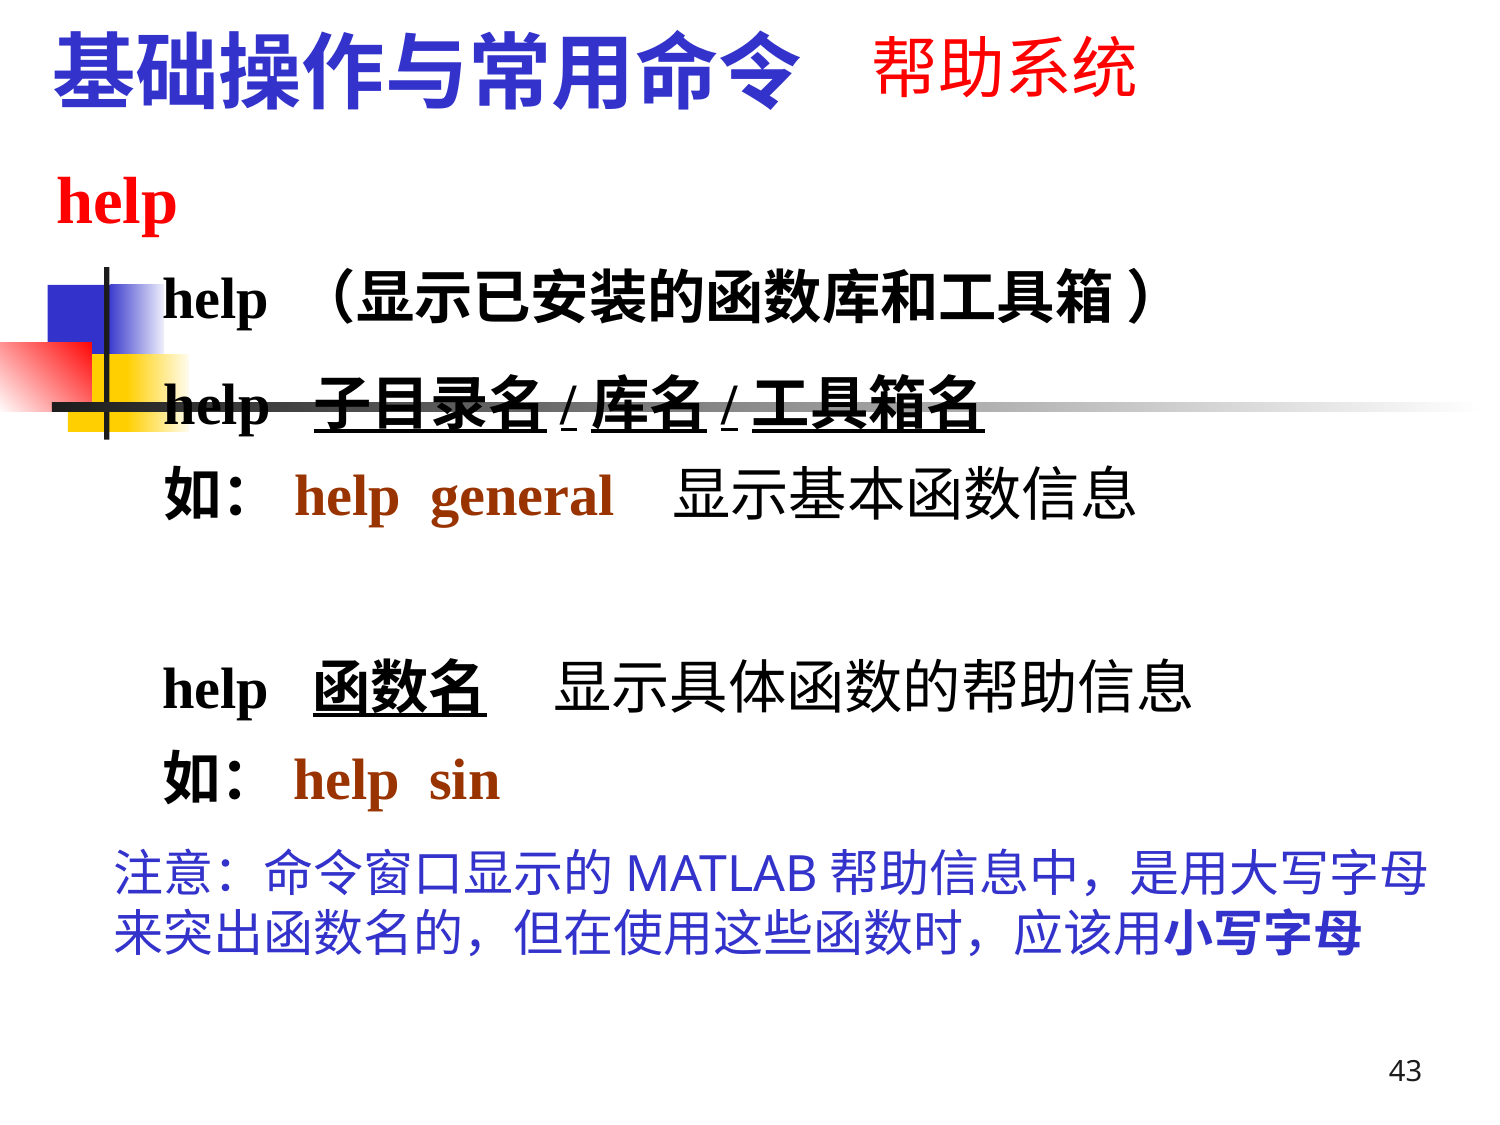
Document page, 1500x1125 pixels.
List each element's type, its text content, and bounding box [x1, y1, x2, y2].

text_box 基础操作与常用命令 [37, 0, 833, 138]
text_box help [41, 149, 954, 245]
text_box 注意：命令窗口显示的MATLAB帮助信息中，是用大写字母 来突出函数名的，但在使用这些函数时，应该用小写字母 [98, 834, 1445, 969]
text_box help （显示已安装的函数库和工具箱 ） [147, 231, 1473, 338]
text_box help 子目录名/库名/工具箱名 如：help general 显示基本函数信息 [149, 337, 1410, 535]
slide_number 43 [1125, 1025, 1438, 1100]
text_box help 函数名 显示具体函数的帮助信息 如：help sin [147, 621, 1298, 819]
text_box 帮助系统 [856, 42, 1400, 114]
